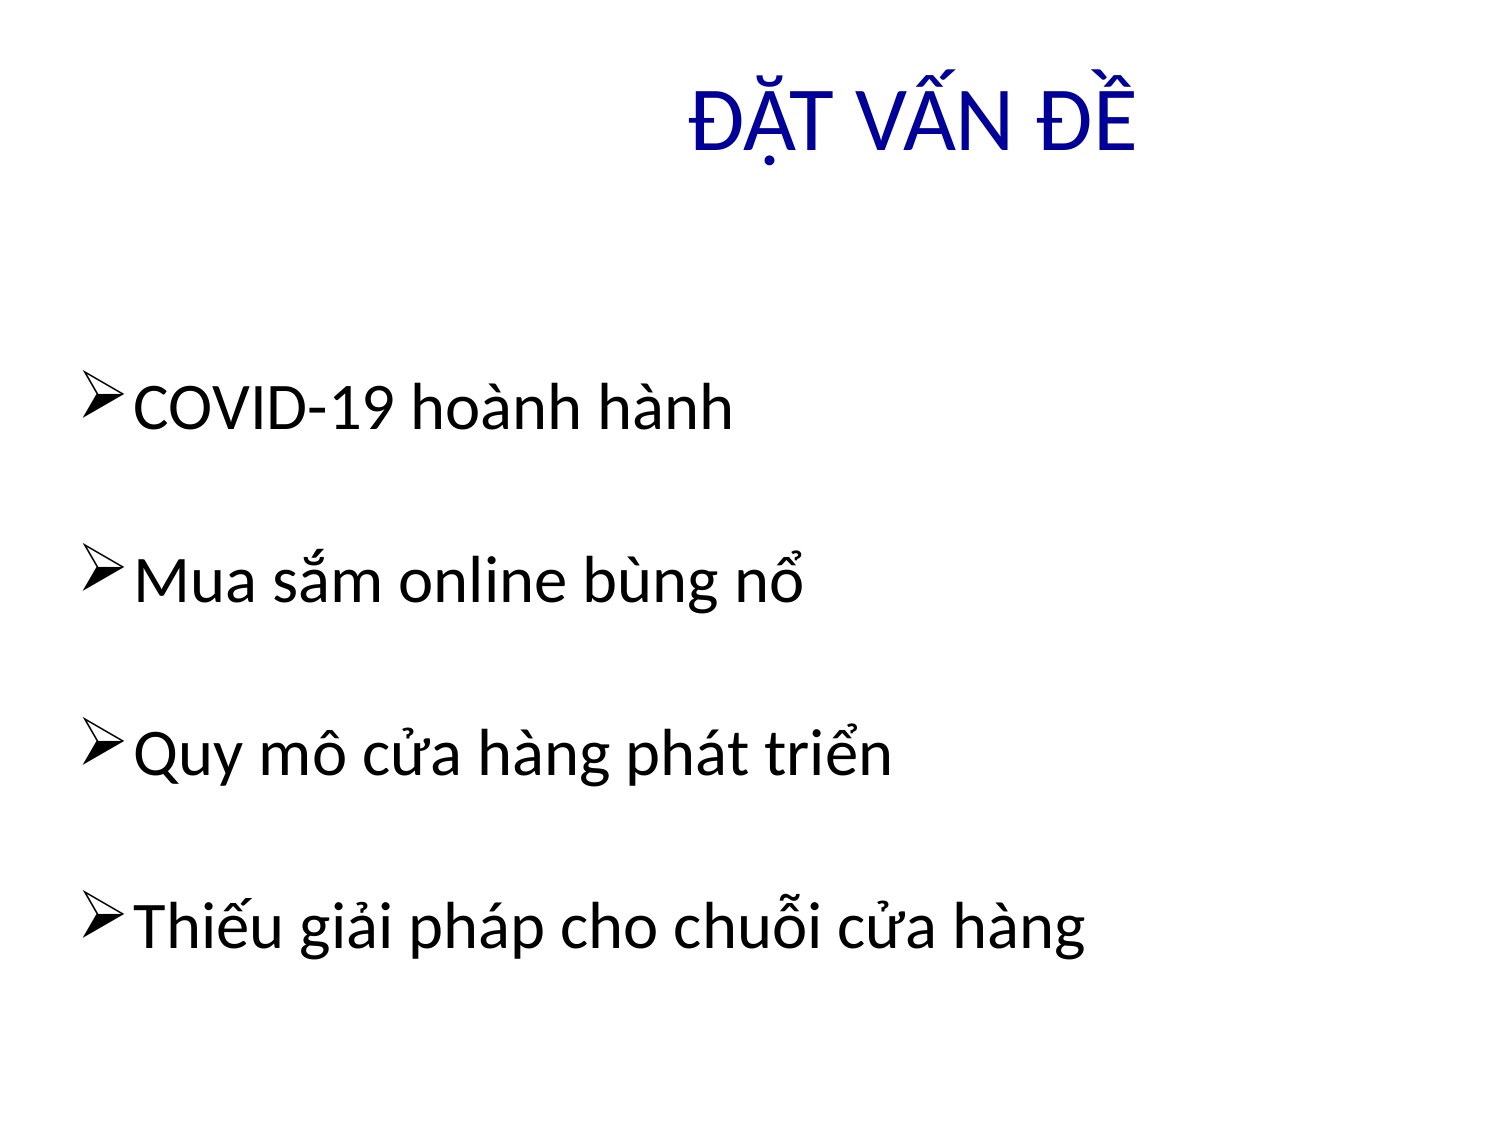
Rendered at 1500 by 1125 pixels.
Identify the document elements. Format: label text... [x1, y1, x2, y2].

title ĐẶT VẤN ĐỀ [331, 24, 1495, 180]
list COVID-19 hoành hành Mua sắm online bùng nổ Quy mô cửa hàng phát triển Thiếu giải pháp cho chuỗi cửa hàng [62, 275, 1475, 1100]
